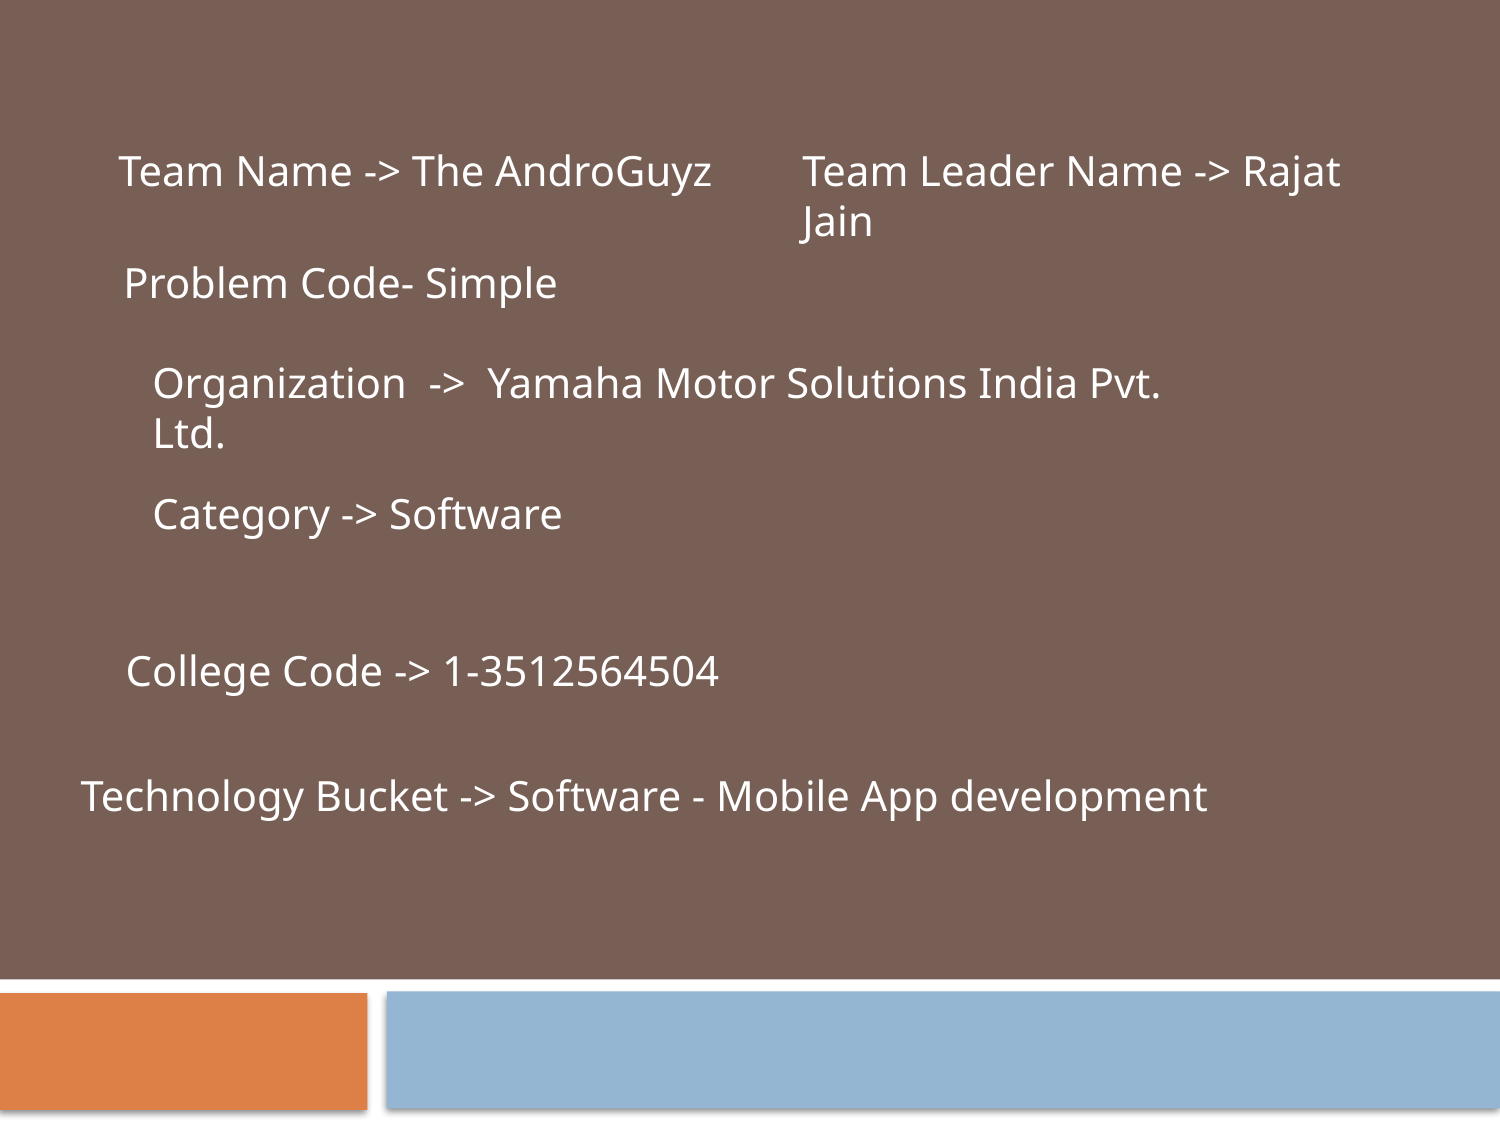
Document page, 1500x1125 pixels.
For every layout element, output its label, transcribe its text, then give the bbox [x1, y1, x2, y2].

text_box Team Name -> The AndroGuyz [103, 137, 727, 203]
subtitle Category -> Software [137, 450, 1452, 575]
text_box Technology Bucket -> Software - Mobile App development [65, 762, 1223, 828]
text_box College Code -> 1-3512564504 [110, 637, 735, 703]
text_box Problem Code- Simple [108, 249, 573, 315]
text_box Team Leader Name -> Rajat Jain [787, 137, 1390, 303]
text_box Organization -> Yamaha Motor Solutions India Pvt. Ltd. [137, 349, 1238, 465]
